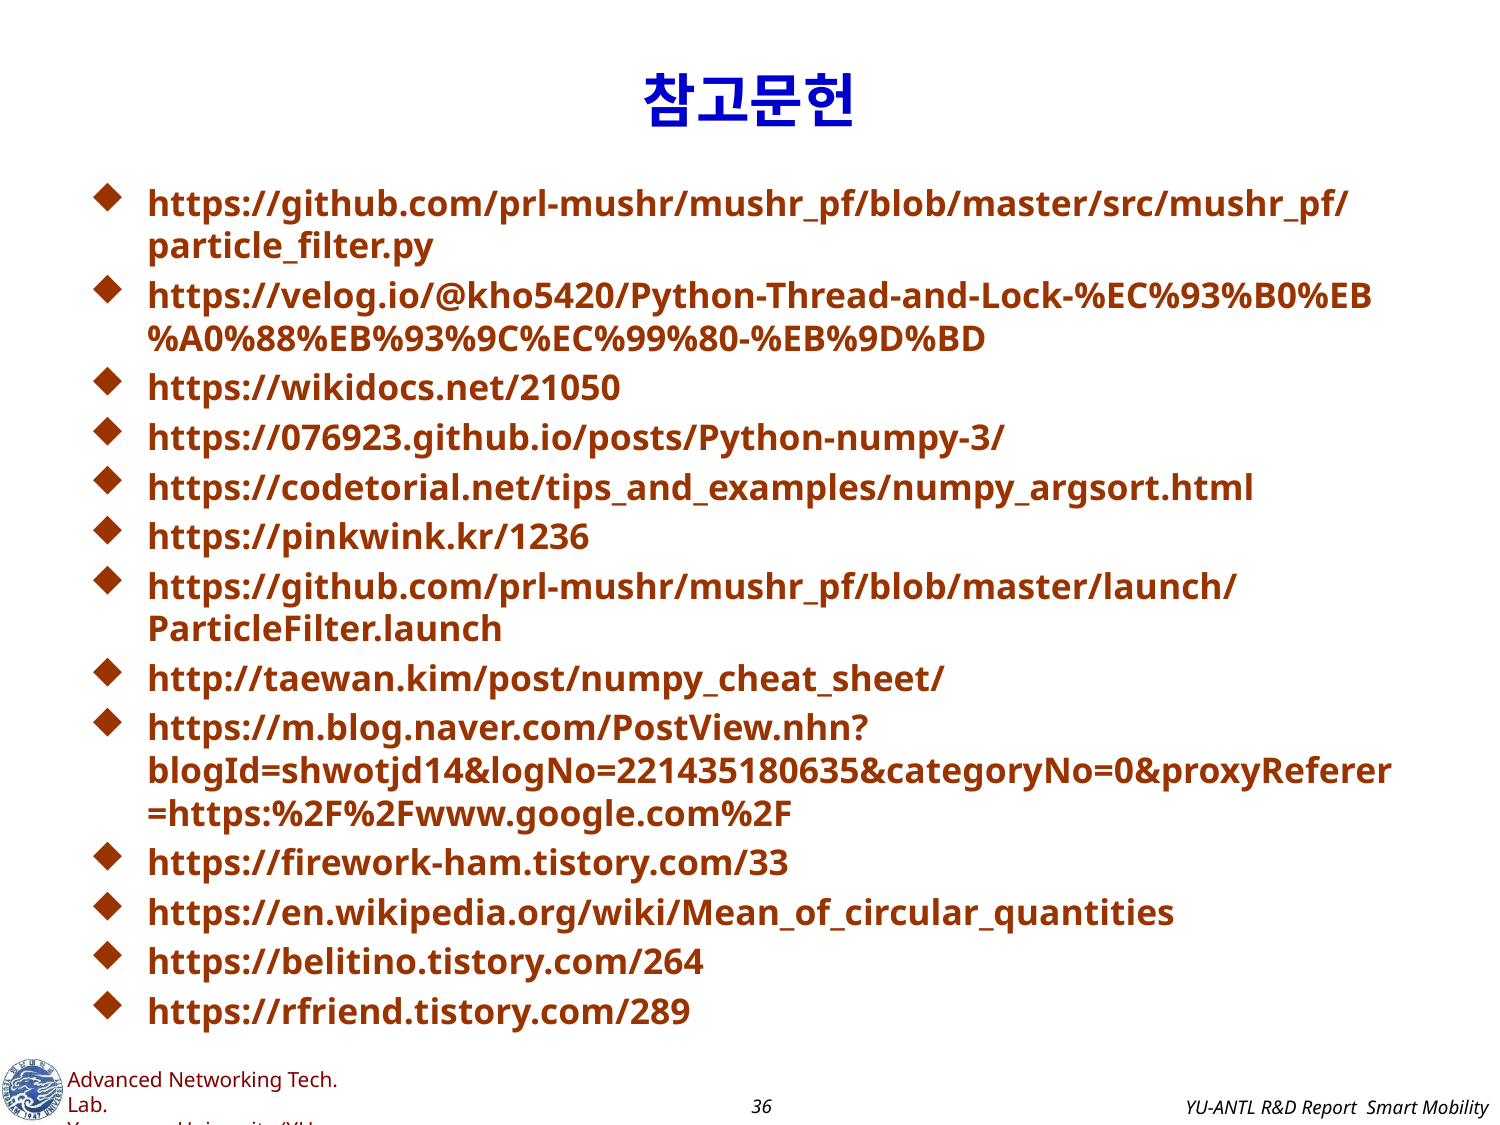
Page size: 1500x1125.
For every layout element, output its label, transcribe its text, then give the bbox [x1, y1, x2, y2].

picture [0, 1057, 66, 1124]
list https://github.com/prl-mushr/mushr_pf/blob/master/src/mushr_pf/particle_filter.py https://velog.io/@kho5420/Python-Thread-and-Lock-%EC%93%B0%EB%A0%88%EB%93%9C%EC%99%80-%EB%9D%BD https://wikidocs.net/21050 https://076923.github.io/posts/Python-numpy-3/ https://codetorial.net/tips_and_examples/numpy_argsort.html https://pinkwink.kr/1236 https://github.com/prl-mushr/mushr_pf/blob/master/launch/ParticleFilter.launch http://taewan.kim/post/numpy_cheat_sheet/ https://m.blog.naver.com/PostView.nhn?blogId=shwotjd14&logNo=221435180635&categoryNo=0&proxyReferer=https:%2F%2Fwww.google.com%2F https://firework-ham.tistory.com/33 https://en.wikipedia.org/wiki/Mean_of_circular_quantities https://belitino.tistory.com/264 https://rfriend.tistory.com/289 [74, 173, 1426, 1044]
title 참고문헌 [74, 44, 1426, 154]
